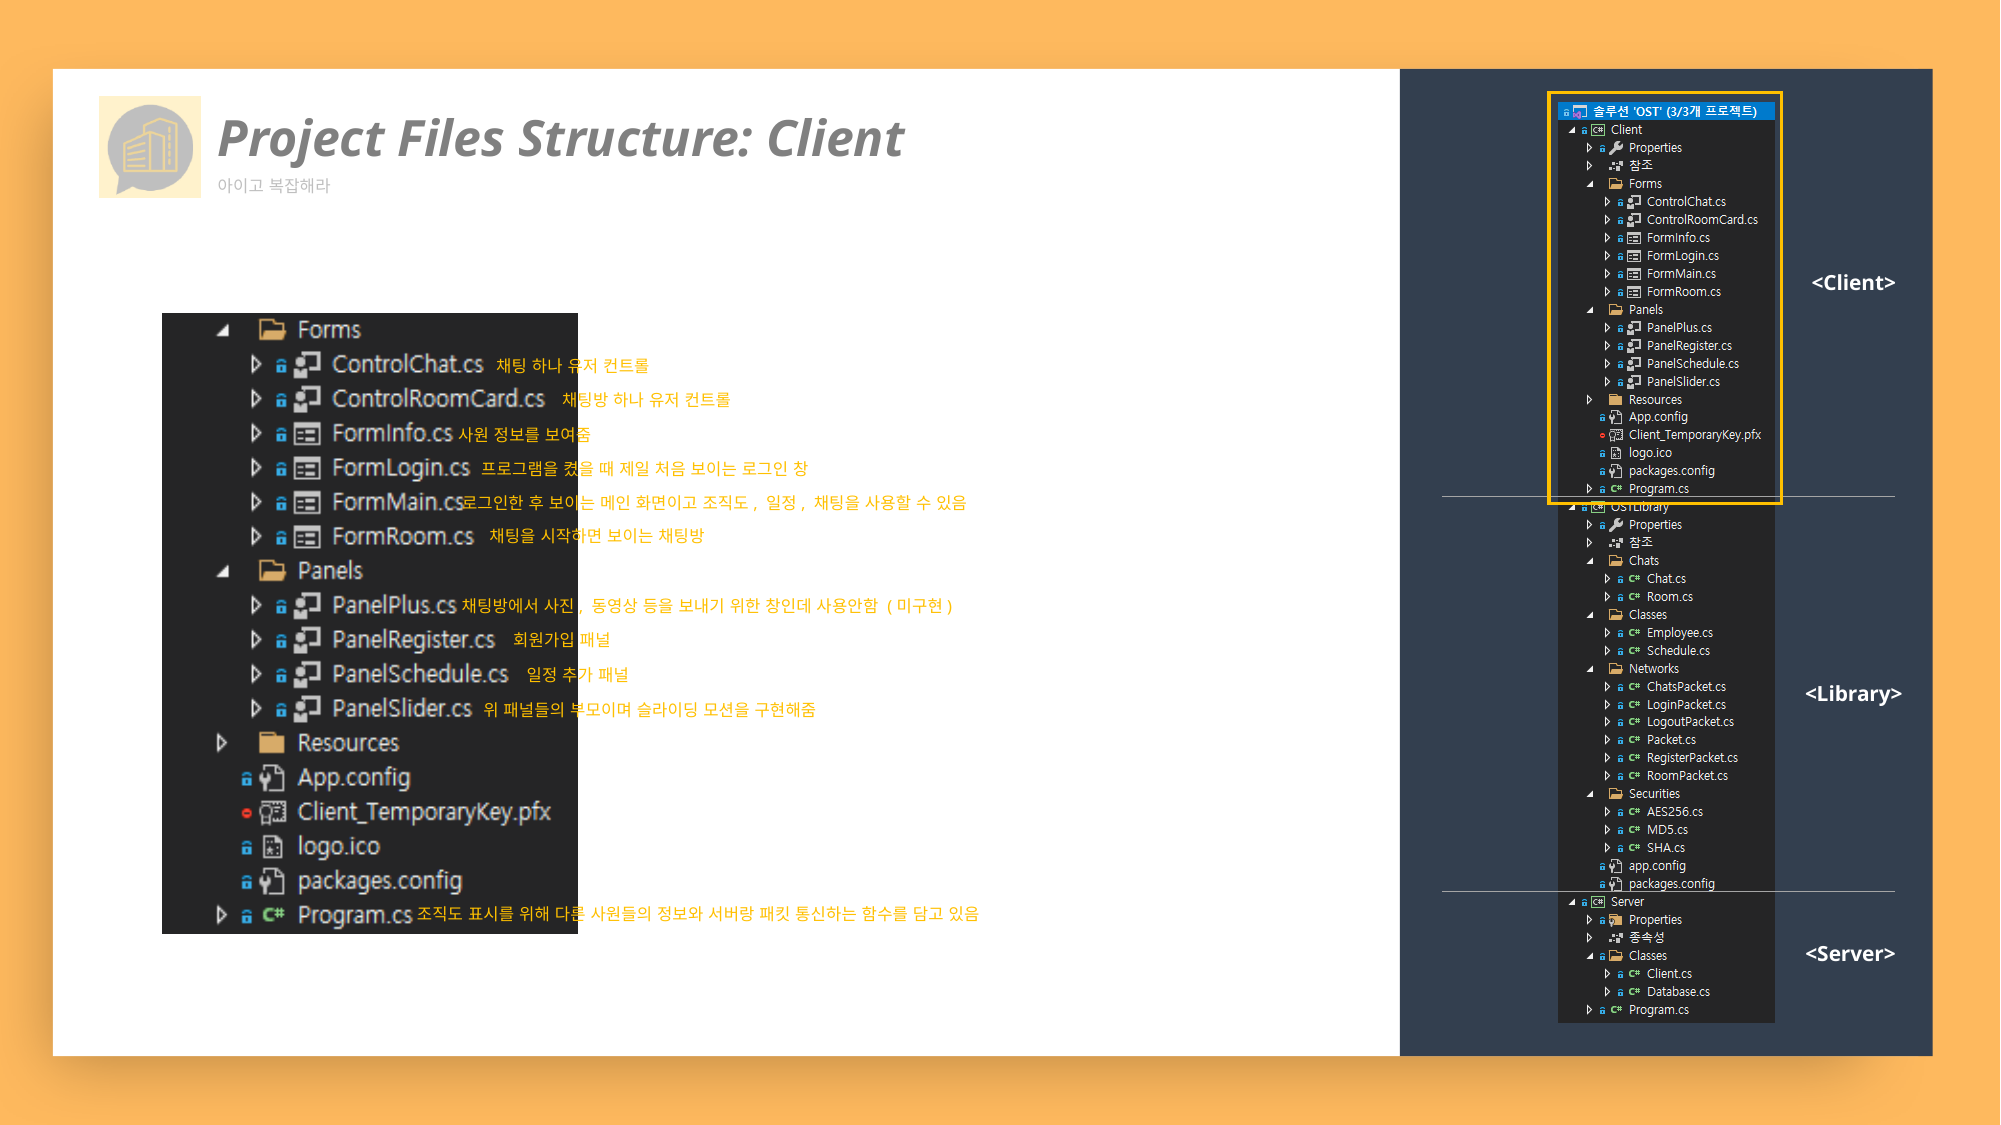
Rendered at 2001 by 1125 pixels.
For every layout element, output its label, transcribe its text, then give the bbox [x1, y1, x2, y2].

text_box [1775, 497, 1783, 505]
text_box <Library> [1790, 673, 1918, 714]
text_box [1399, 68, 1934, 1057]
picture [162, 313, 1215, 934]
picture [1558, 892, 1775, 1023]
text_box [1548, 91, 1783, 496]
picture [98, 96, 201, 198]
text_box <Server> [1790, 933, 1911, 974]
picture [1558, 497, 1775, 891]
text_box <Client> [1796, 262, 1911, 303]
picture [1558, 102, 1775, 496]
text_box Project Files Structure: Client 아이고 복잡해라 [52, 68, 1399, 1057]
text_box [1548, 497, 1558, 505]
